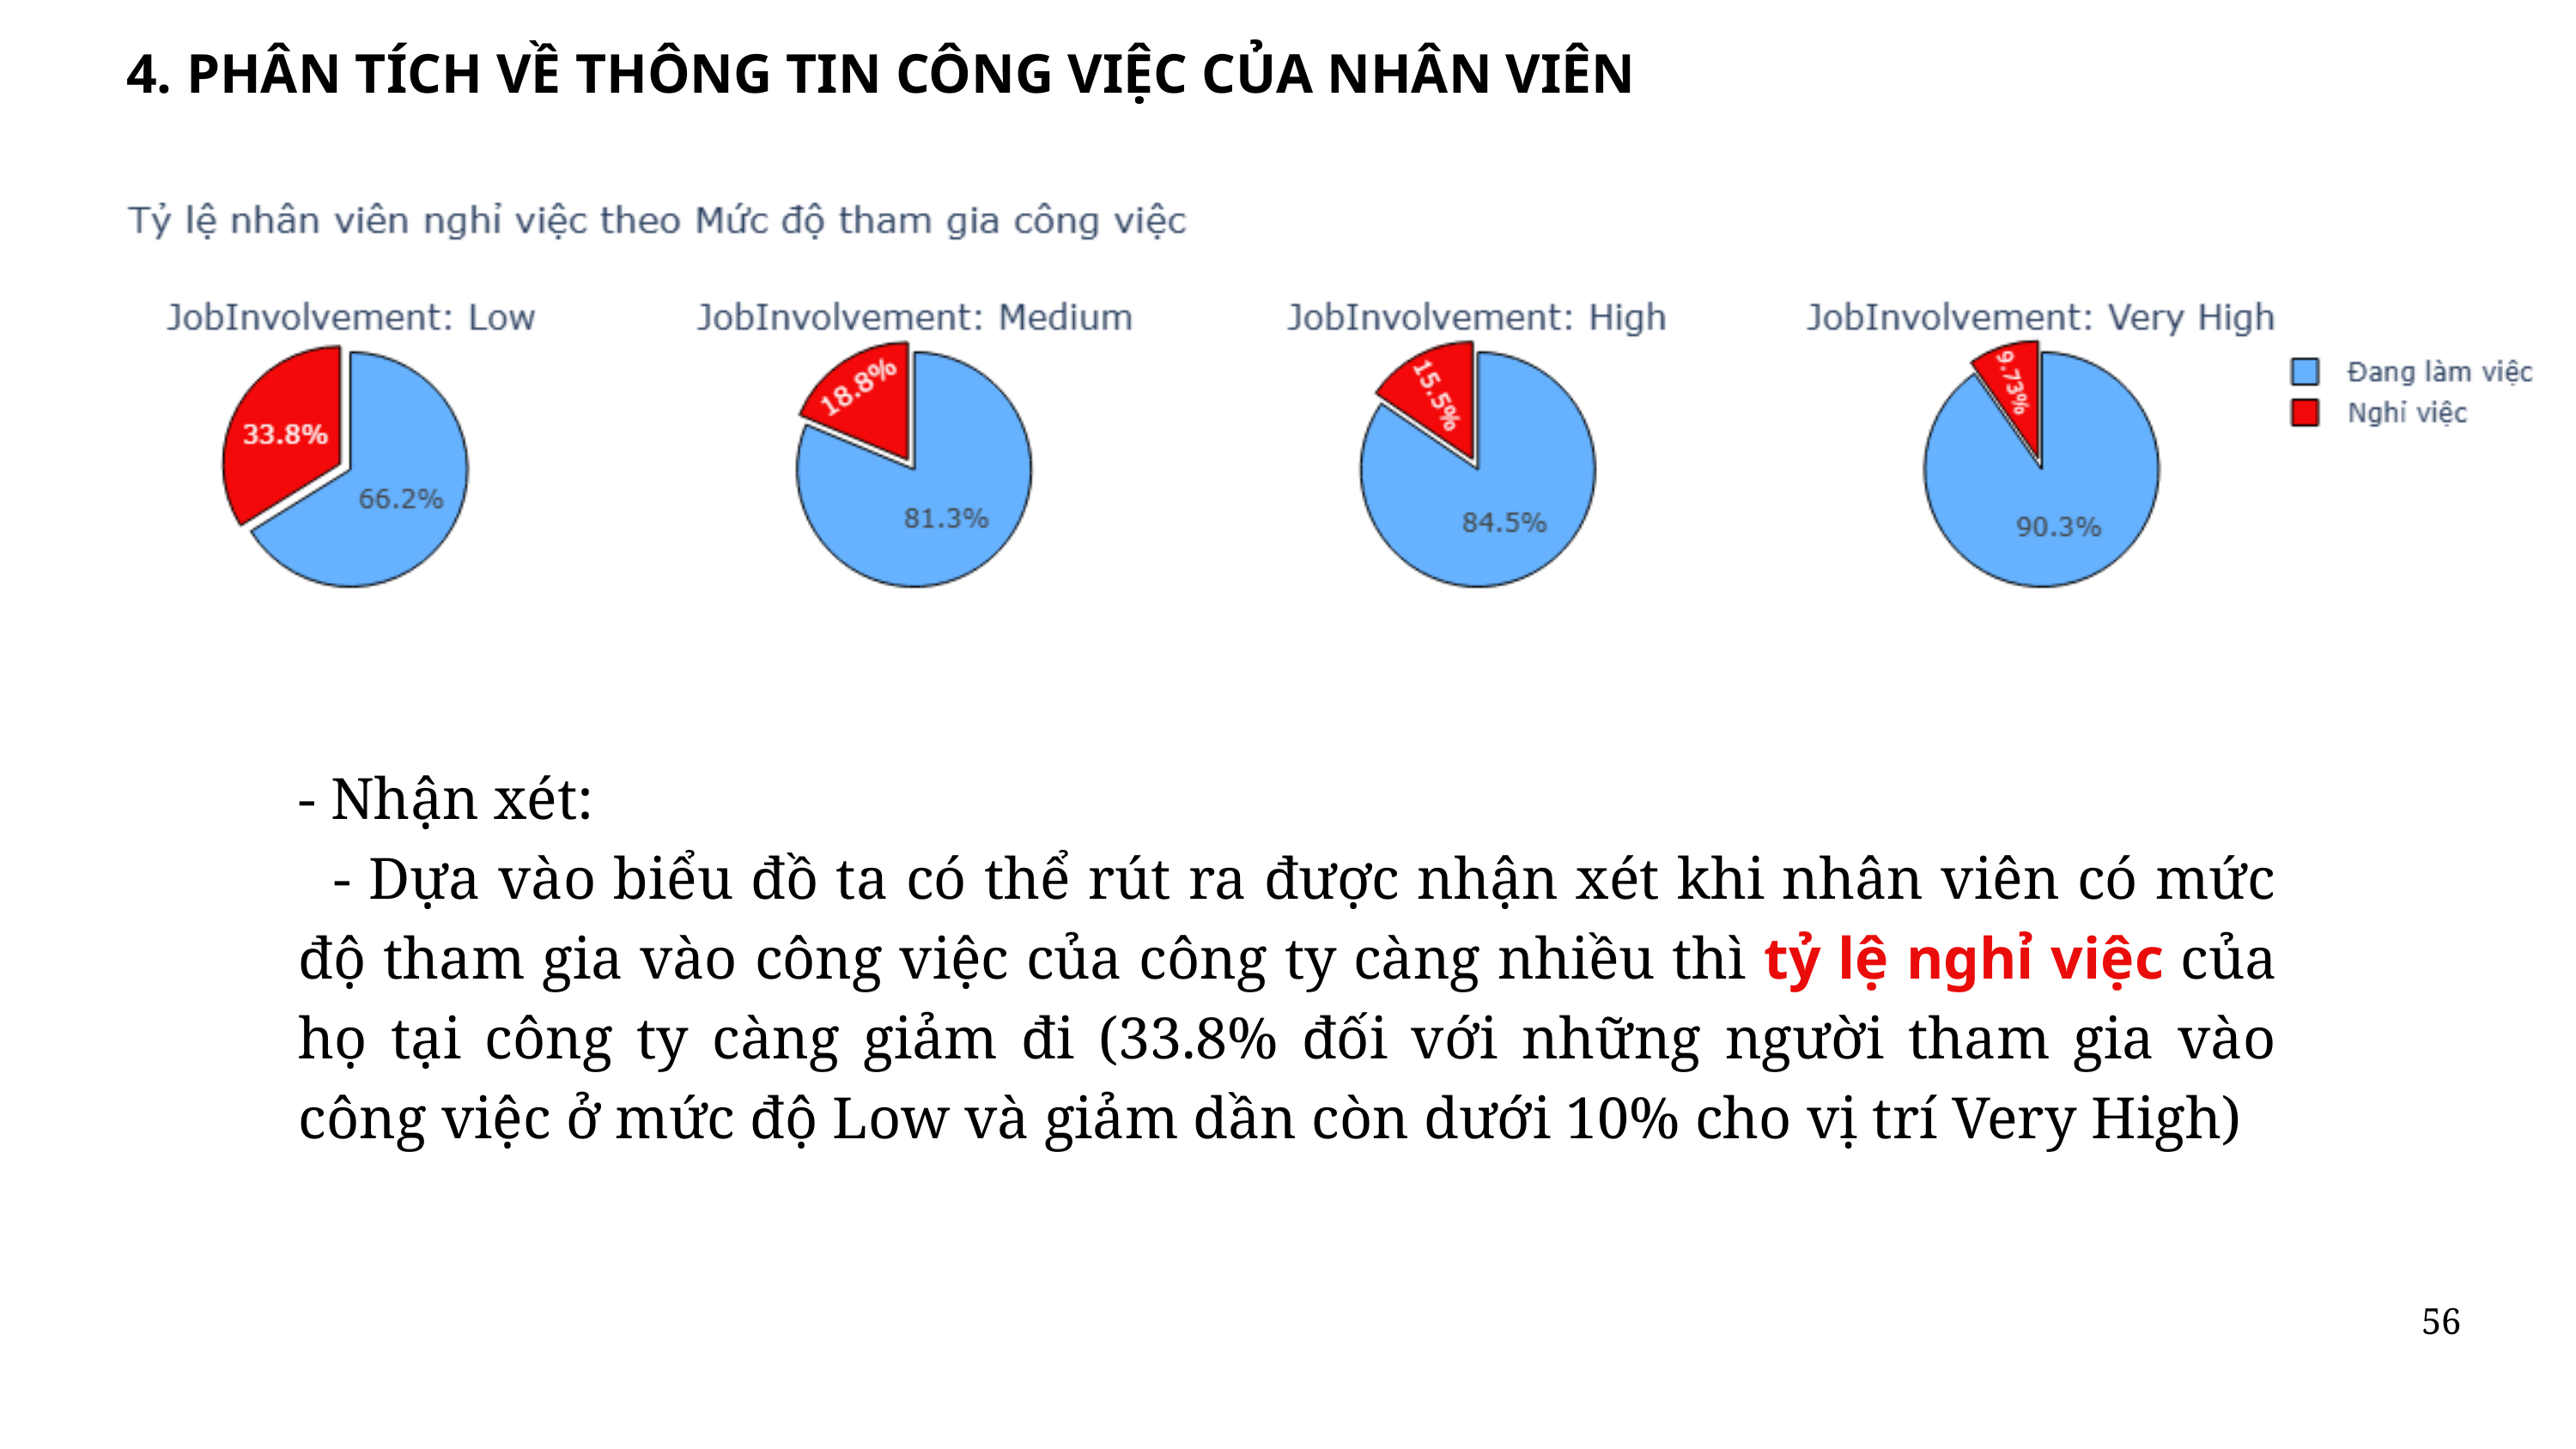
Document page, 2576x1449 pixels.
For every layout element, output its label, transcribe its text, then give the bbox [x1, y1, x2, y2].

text_box 56 [2421, 1291, 2462, 1342]
text_box - Nhận xét: - Dựa vào biểu đồ ta có thể rút ra được nhận xét khi nhân viên có mức độ tham gia vào công việc của công ty càng nhiều thì tỷ lệ nghỉ việc của họ tại công ty càng giảm đi (33.8% đối với những người tham gia vào công việc ở mức độ Low và giảm dần còn dưới 10% cho vị trí Very High) [298, 751, 2277, 1230]
text_box [0, 173, 2576, 769]
text_box 4. PHÂN TÍCH VỀ THÔNG TIN CÔNG VIỆC CỦA NHÂN VIÊN [0, 28, 1764, 104]
